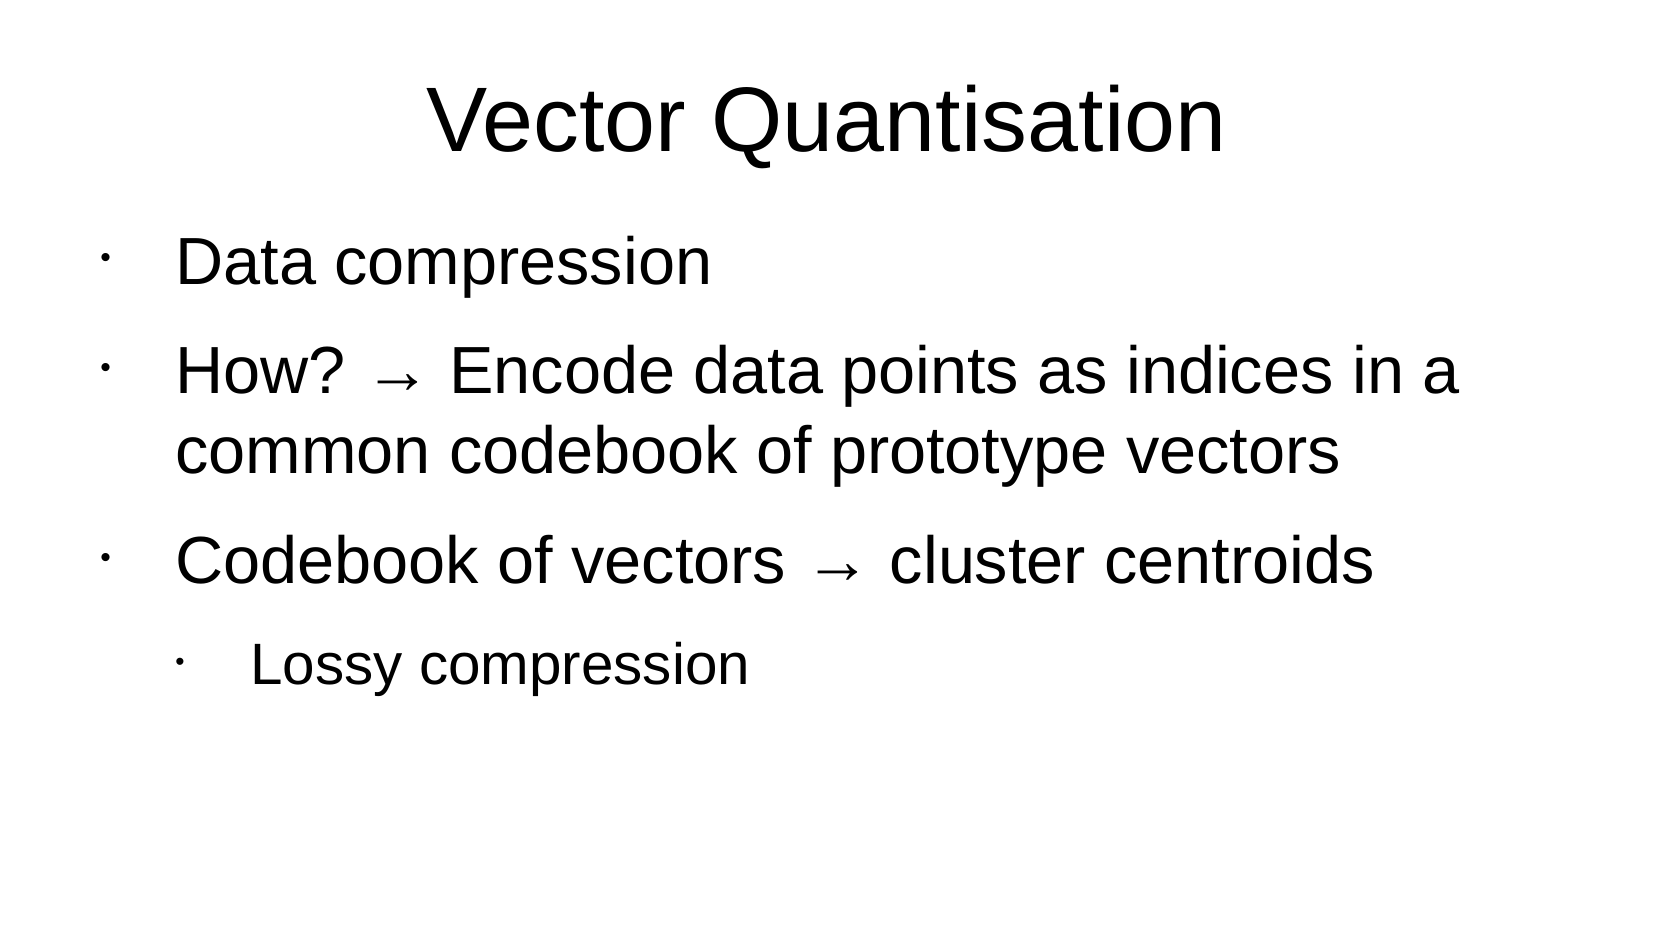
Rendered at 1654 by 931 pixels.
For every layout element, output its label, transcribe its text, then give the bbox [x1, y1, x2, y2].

text_box Vector Quantisation [82, 37, 1571, 193]
text_box Data compression How? → Encode data points as indices in a common codebook of prototype vectors Codebook of vectors → cluster centroids Lossy compression [82, 217, 1571, 757]
